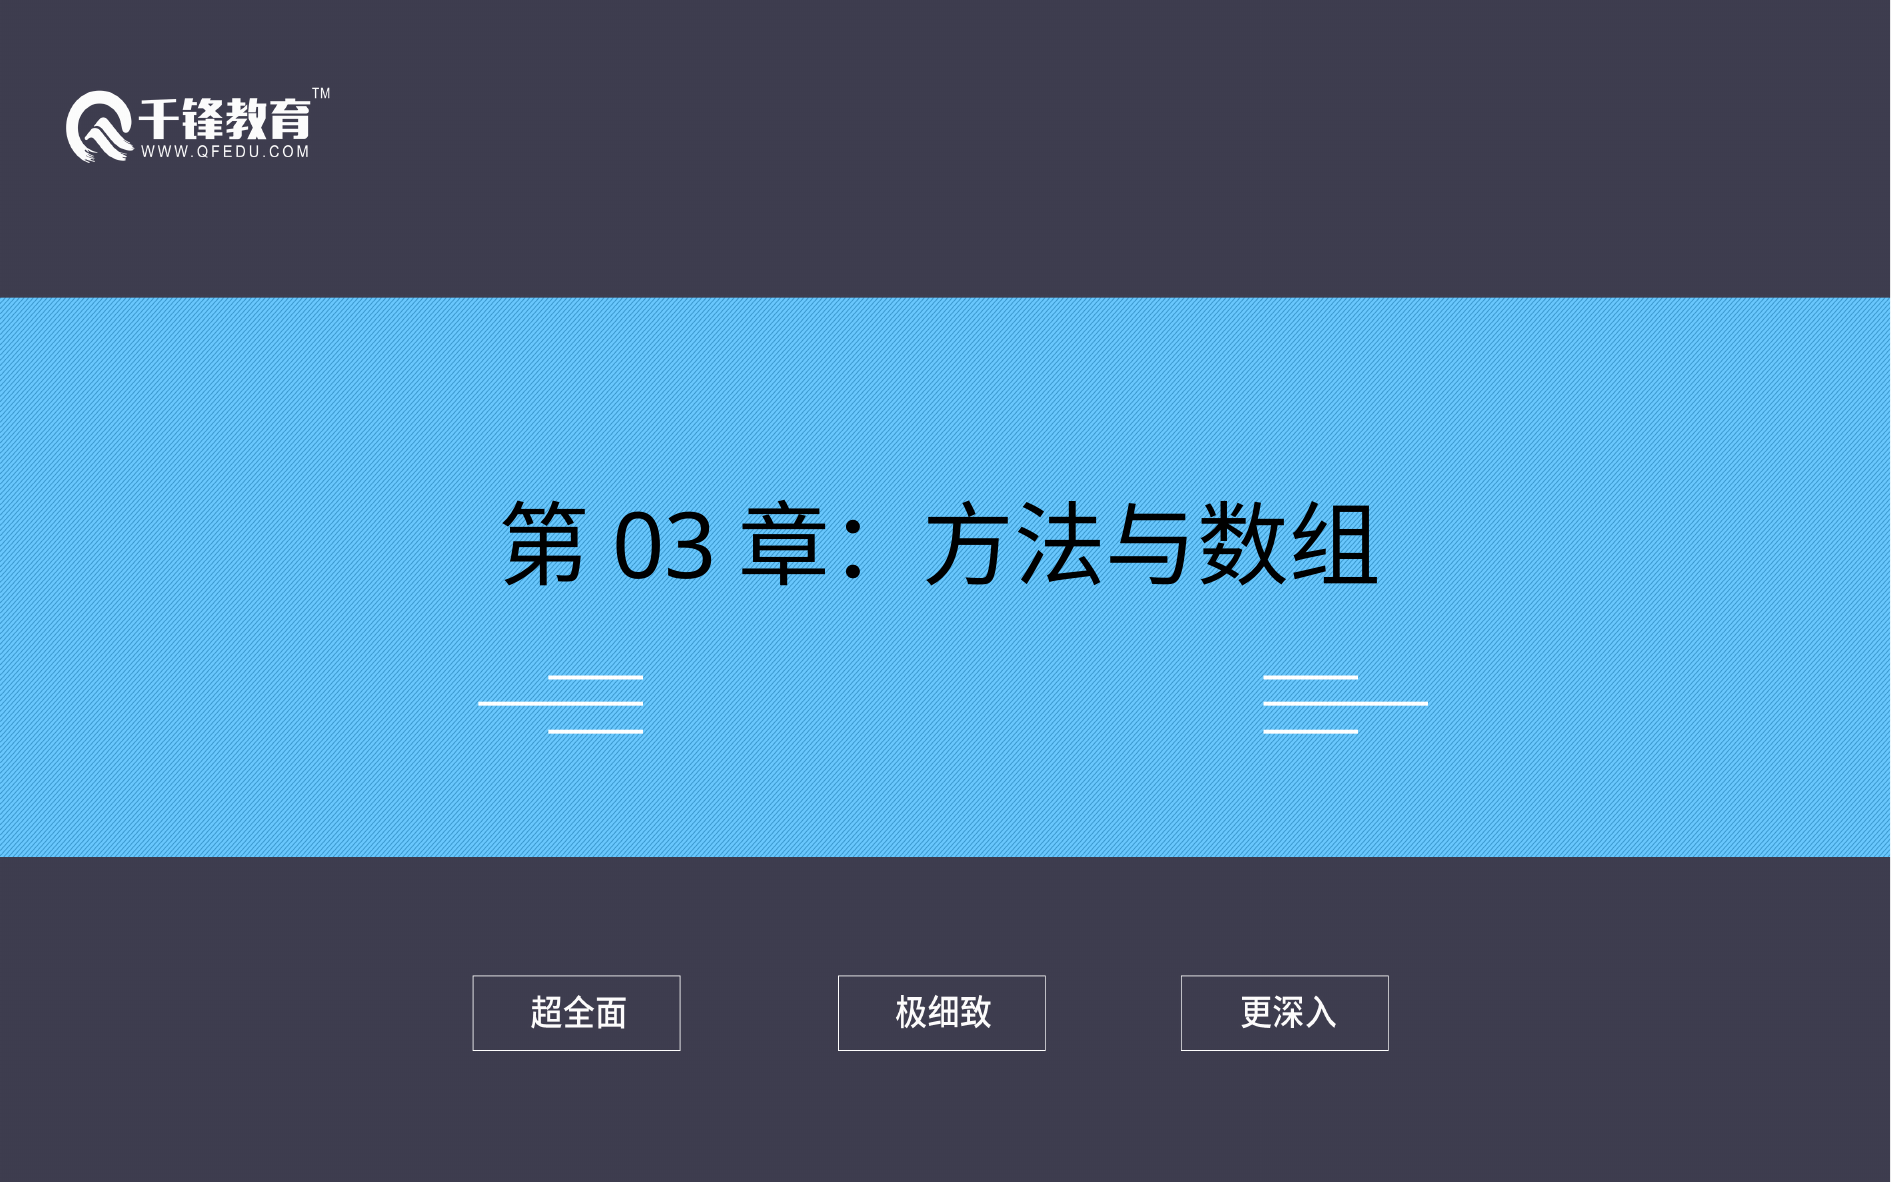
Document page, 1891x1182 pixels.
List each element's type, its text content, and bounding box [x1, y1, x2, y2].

title 第03章：方法与数组 [136, 461, 1744, 622]
picture [0, 0, 1891, 1182]
